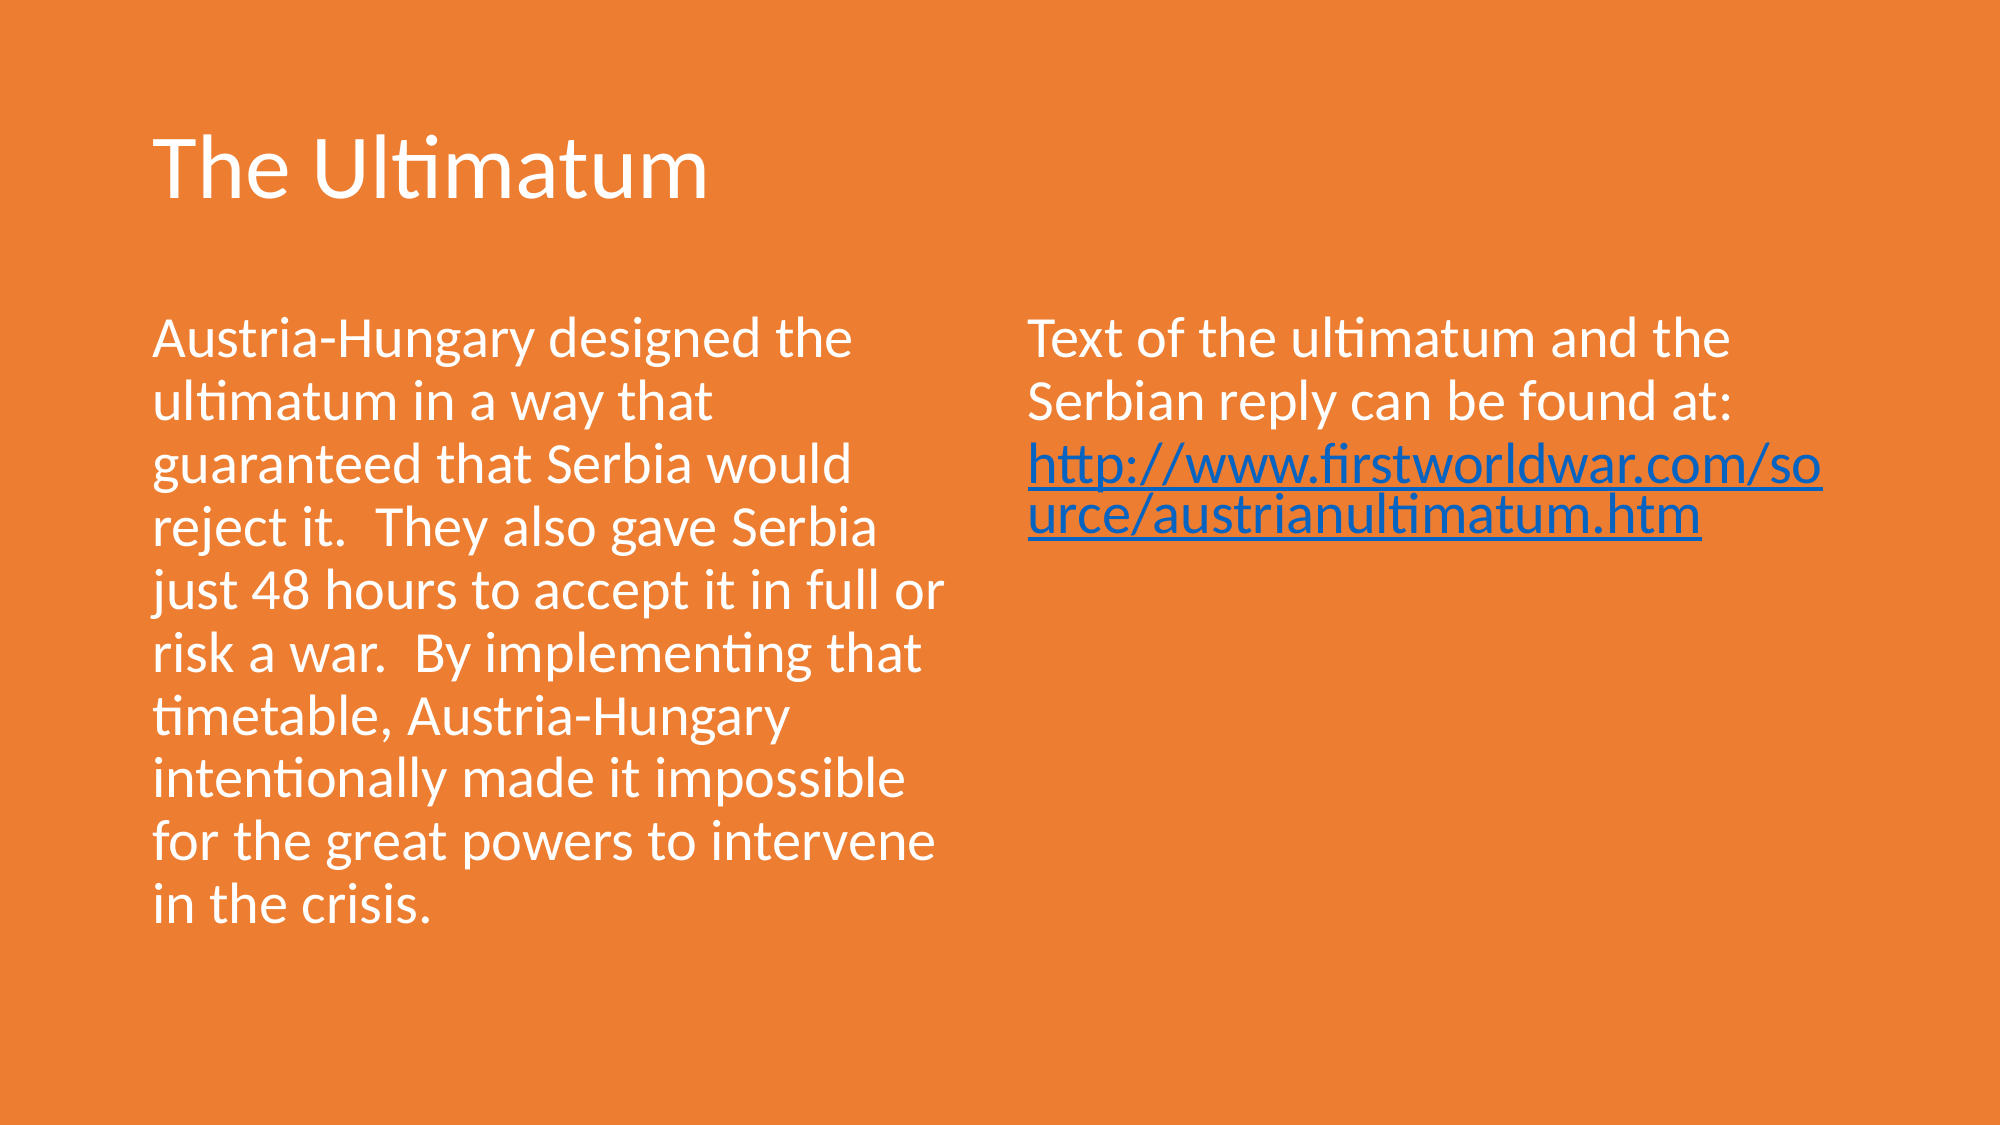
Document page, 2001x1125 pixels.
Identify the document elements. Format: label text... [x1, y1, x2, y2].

title The Ultimatum [137, 59, 1863, 278]
list Austria-Hungary designed the ultimatum in a way that guaranteed that Serbia would reject it. They also gave Serbia just 48 hours to accept it in full or risk a war. By implementing that timetable, Austria-Hungary intentionally made it impossible for the great powers to intervene in the crisis. [137, 299, 988, 1014]
list Text of the ultimatum and the Serbian reply can be found at: http://www.firstworldwar.com/source/austrianultimatum.htm [1012, 299, 1863, 1014]
